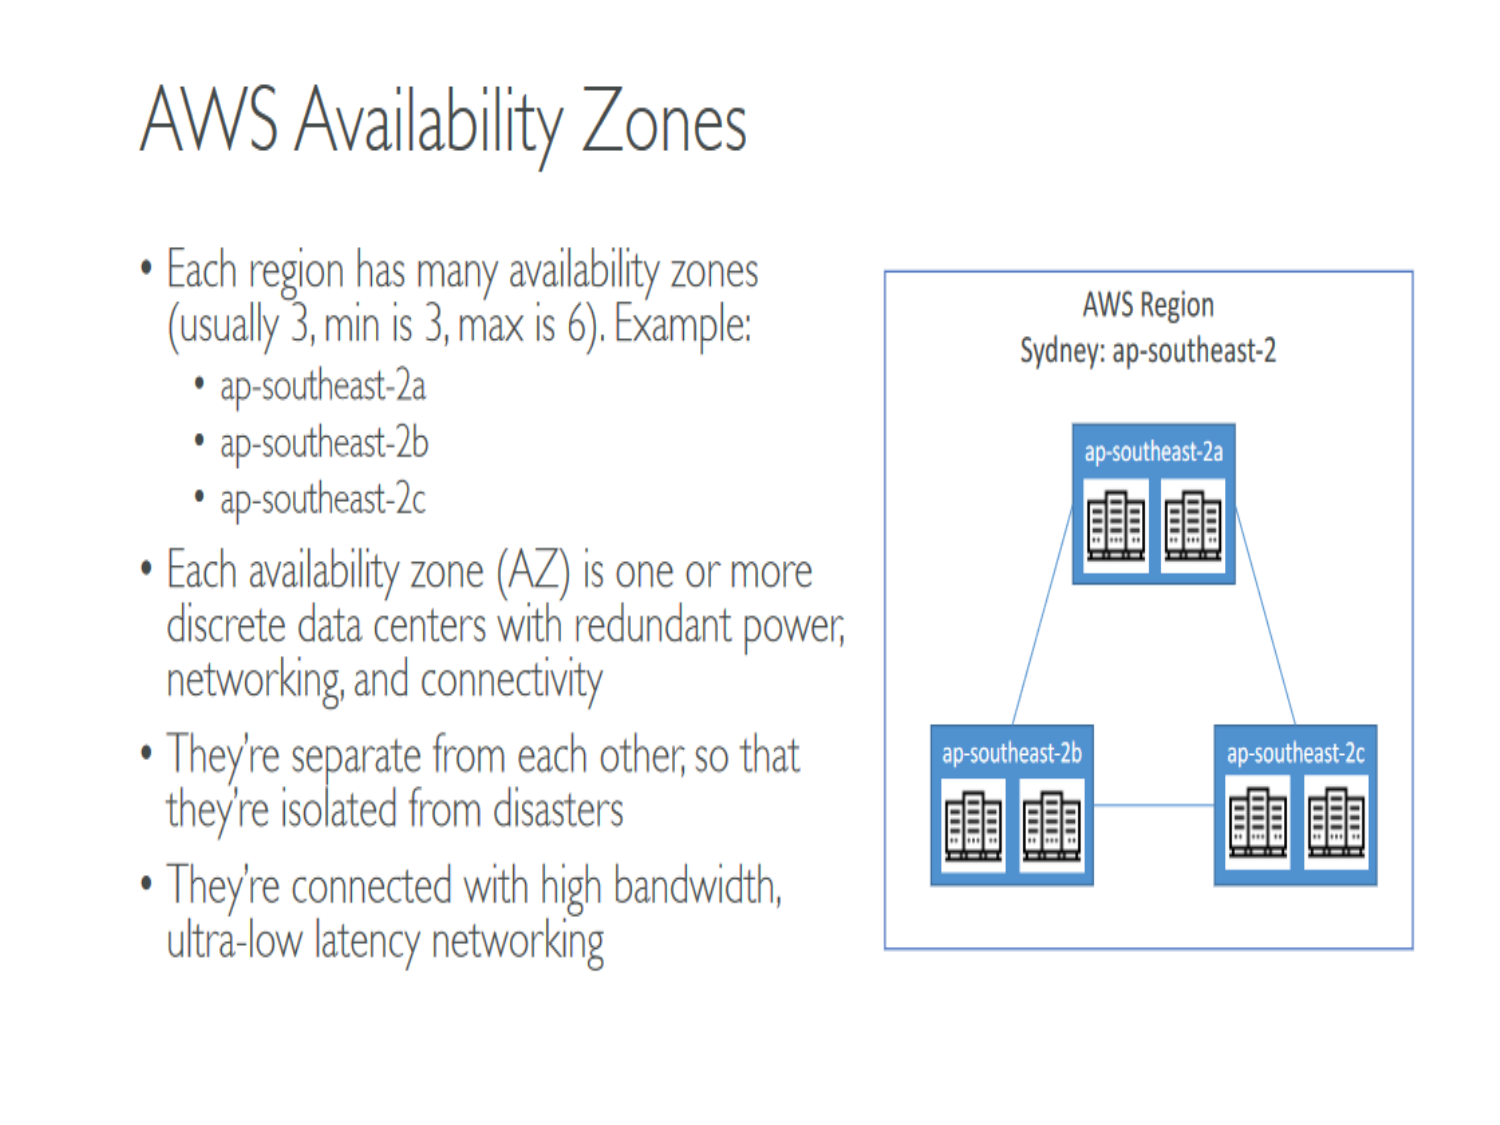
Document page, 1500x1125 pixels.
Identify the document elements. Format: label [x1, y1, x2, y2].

list [74, 23, 1426, 1009]
